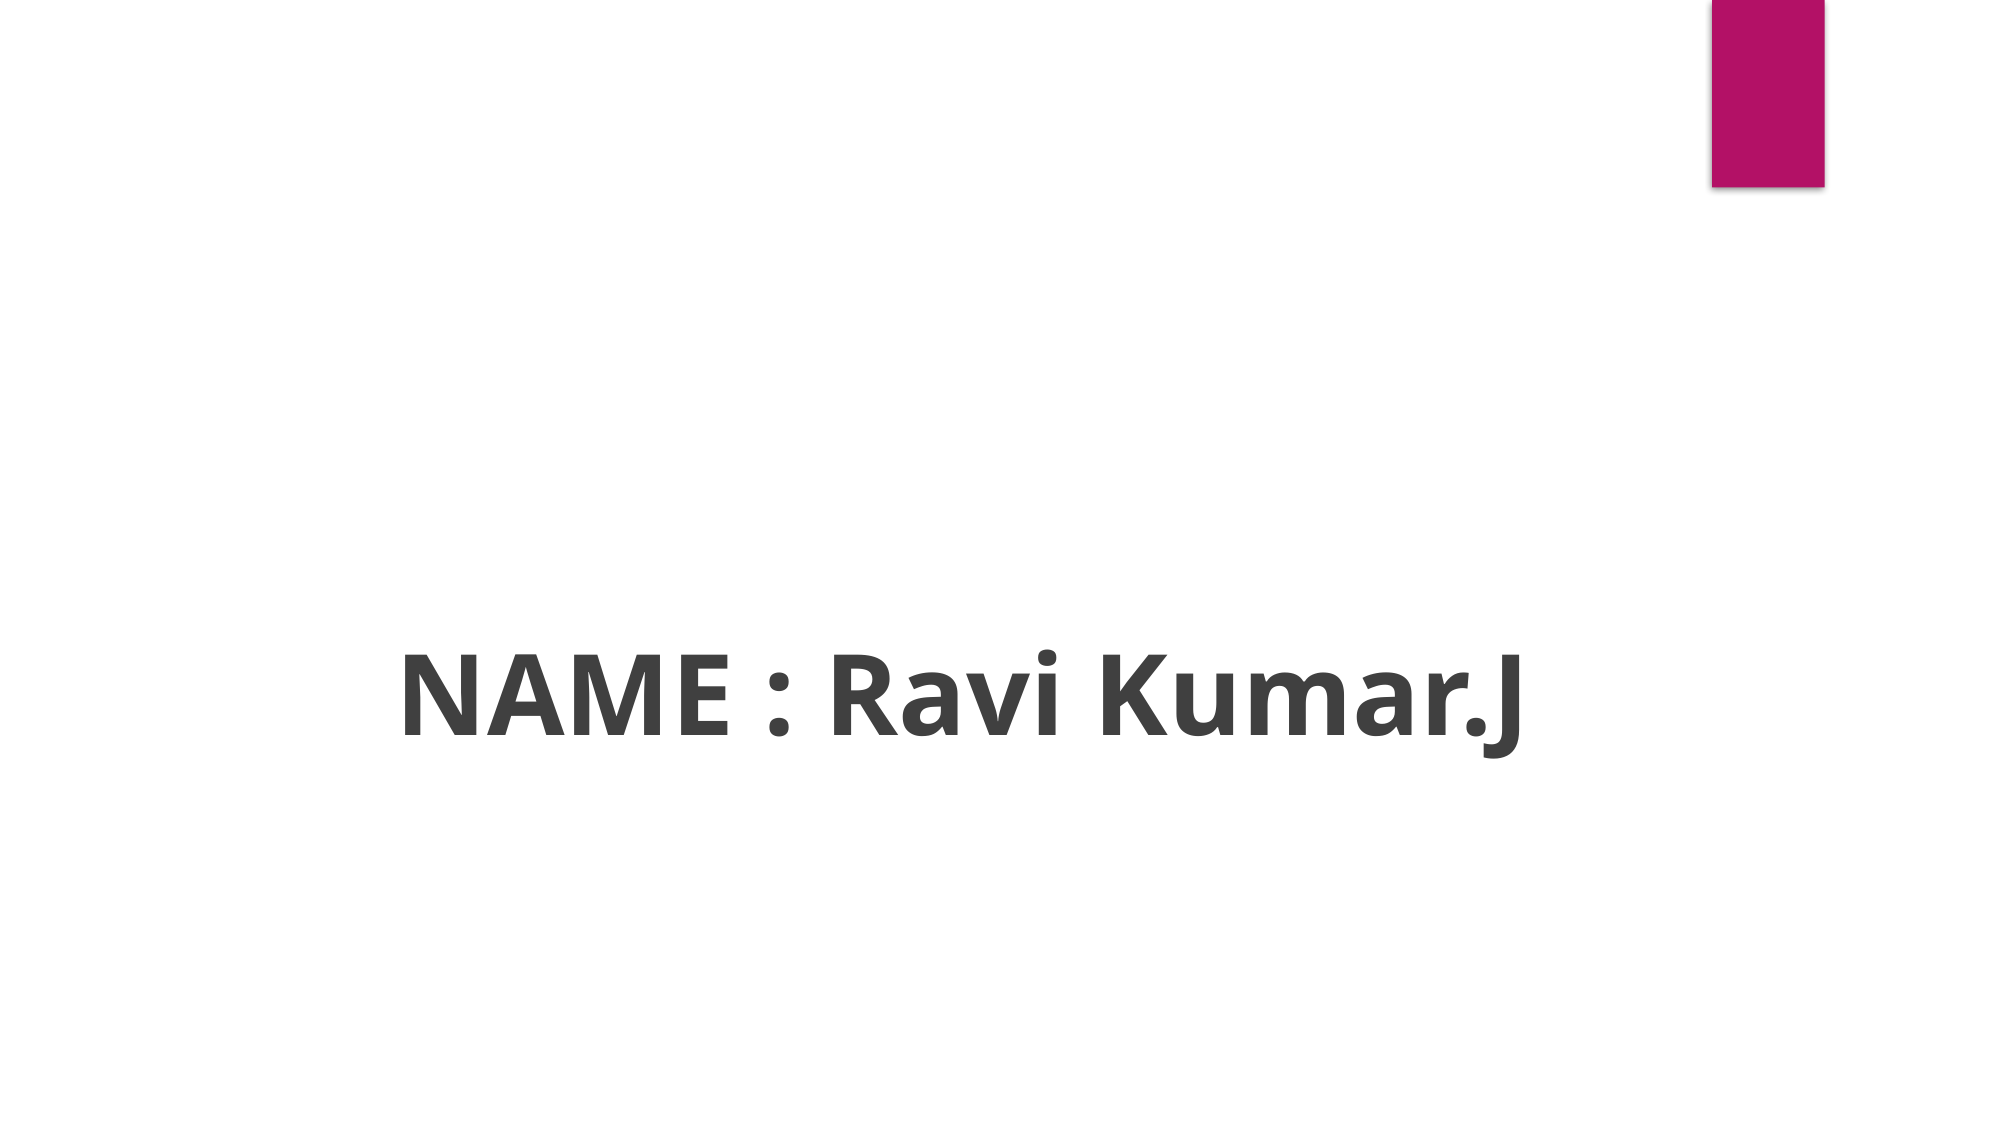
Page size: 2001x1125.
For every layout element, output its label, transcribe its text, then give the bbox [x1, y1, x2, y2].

list NAME : Ravi Kumar.J [380, 614, 1830, 982]
